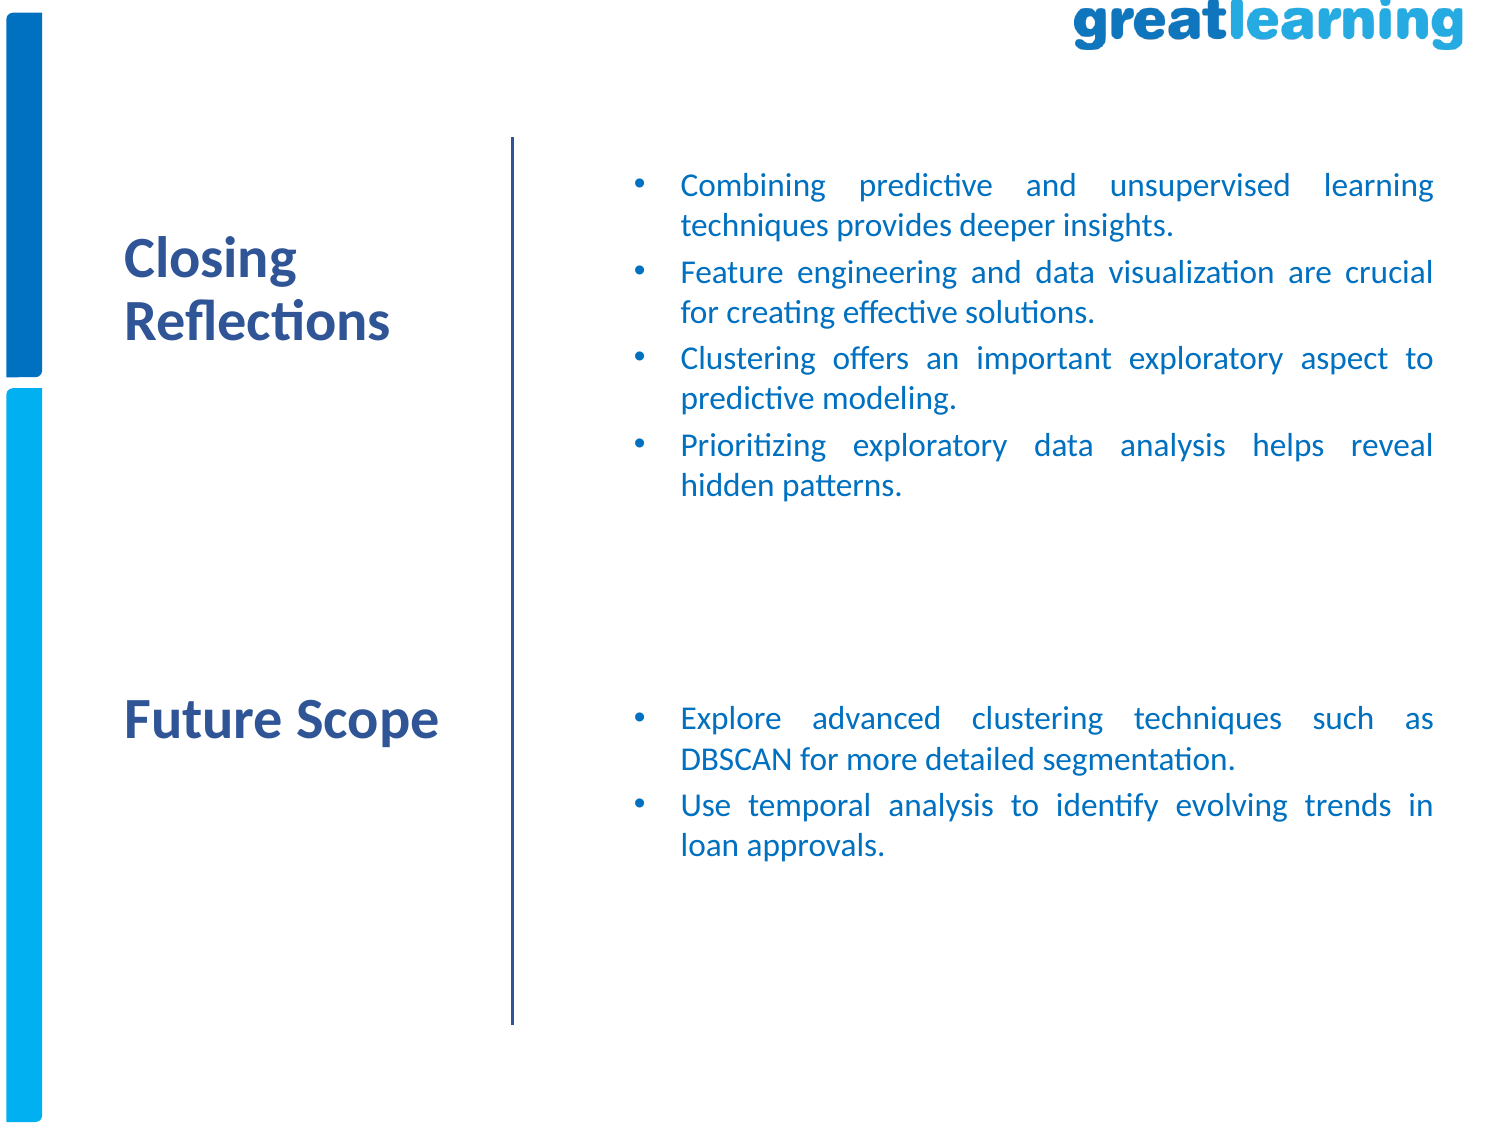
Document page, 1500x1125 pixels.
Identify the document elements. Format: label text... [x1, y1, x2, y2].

text_box Combining predictive and unsupervised learning techniques provides deeper insights. Feature engineering and data visualization are crucial for creating effective solutions. Clustering offers an important exploratory aspect to predictive modeling. Prioritizing exploratory data analysis helps reveal hidden patterns. [618, 155, 1450, 511]
title Closing Reflections [109, 200, 482, 380]
text_box Explore advanced clustering techniques such as DBSCAN for more detailed segmentation. Use temporal analysis to identify evolving trends in loan approvals. [618, 689, 1450, 871]
picture [1074, 0, 1463, 50]
text_box Future Scope [109, 629, 482, 810]
